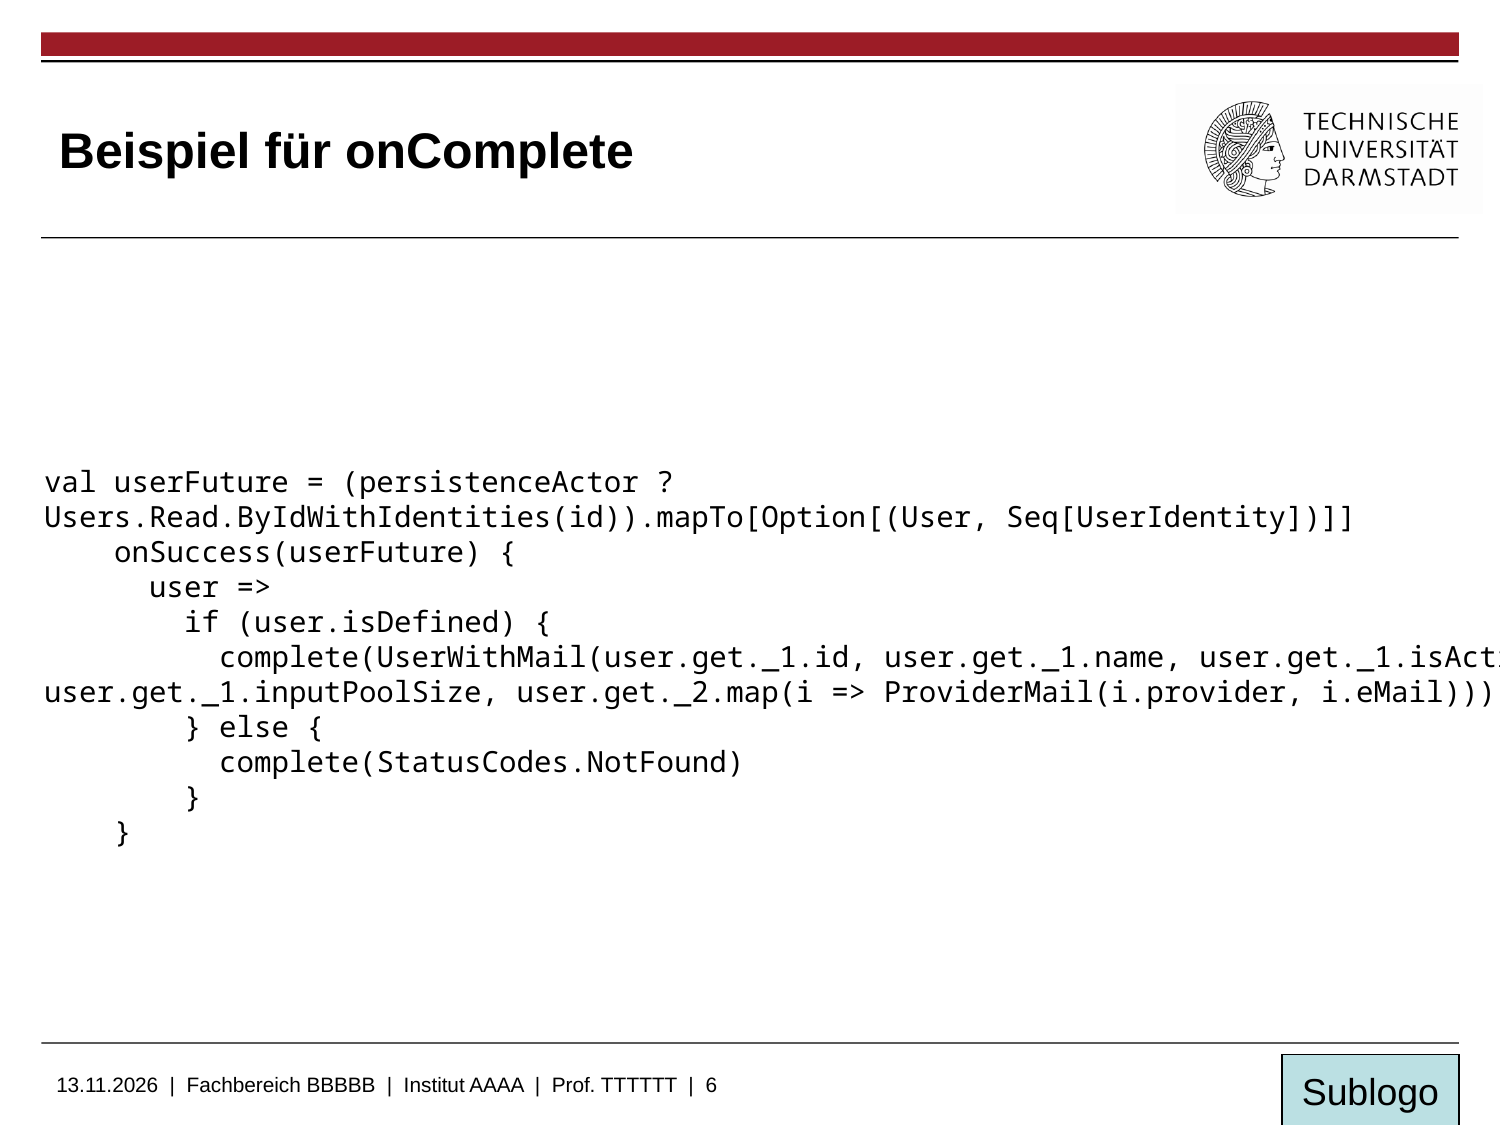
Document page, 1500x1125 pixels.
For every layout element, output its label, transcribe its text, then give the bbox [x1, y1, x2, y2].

title Beispiel für onComplete [58, 79, 1149, 218]
picture [1175, 84, 1483, 214]
text_box val userFuture = (persistenceActor ? Users.Read.ByIdWithIdentities(id)).mapTo[Option[(User, Seq[UserIdentity])]] onSuccess(userFuture) { user => if (user.isDefined) { complete(UserWithMail(user.get._1.id, user.get._1.name, user.get._1.isActive, user.get._1.inputPoolSize, user.get._2.map(i => ProviderMail(i.provider, i.eMail)))) } else { complete(StatusCodes.NotFound) } } [29, 456, 1500, 856]
